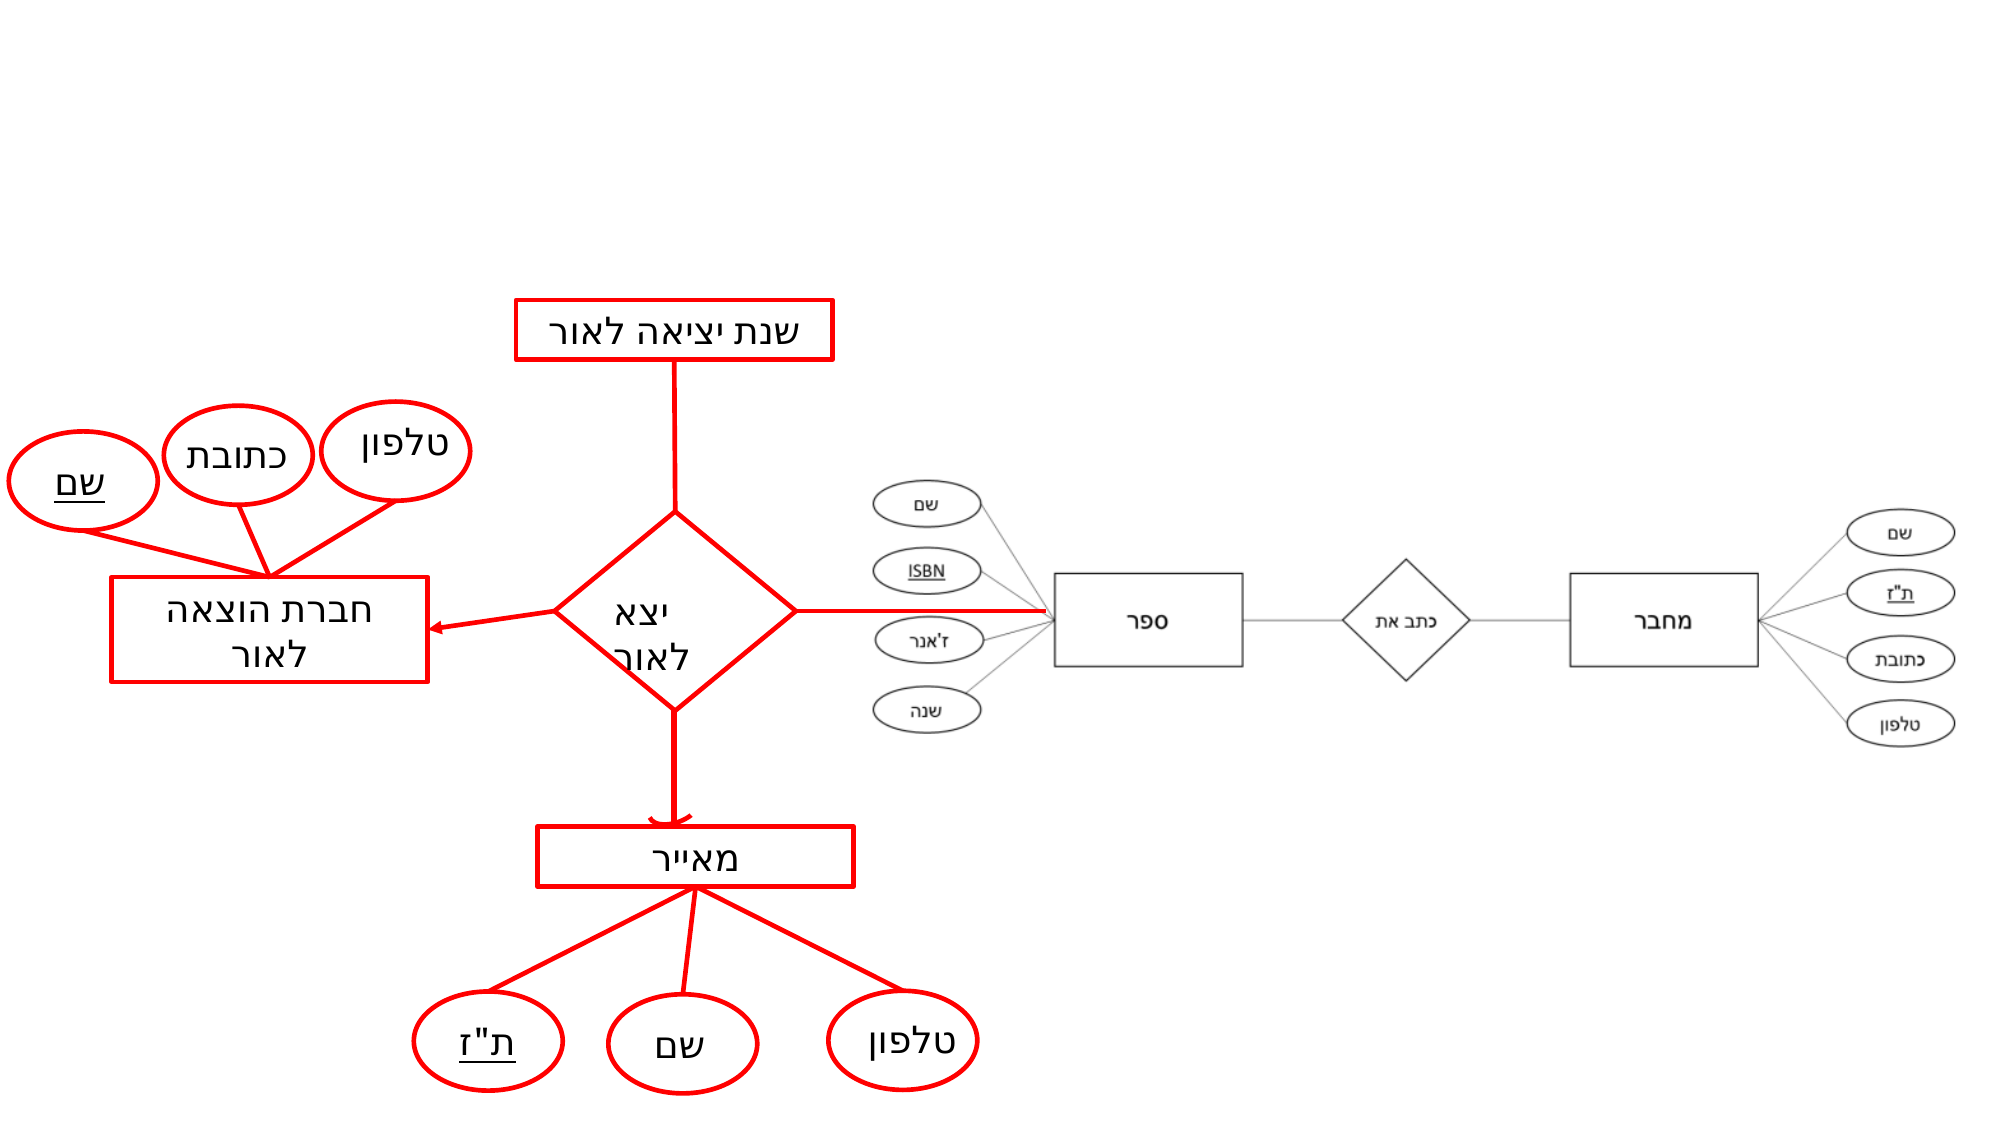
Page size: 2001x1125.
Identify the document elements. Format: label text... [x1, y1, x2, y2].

text_box טלפון [345, 410, 495, 471]
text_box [554, 511, 796, 711]
text_box [180, 404, 297, 423]
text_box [83, 530, 238, 578]
text_box [827, 989, 966, 1091]
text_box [269, 500, 396, 578]
text_box [607, 993, 759, 1095]
text_box שם [39, 450, 128, 511]
text_box [7, 430, 159, 532]
text_box חברת הוצאה לאור [111, 577, 428, 682]
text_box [427, 607, 555, 612]
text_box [618, 740, 731, 793]
text_box כתובת [171, 423, 321, 484]
text_box [176, 484, 301, 506]
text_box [488, 887, 696, 992]
text_box שם [638, 1013, 727, 1074]
picture [832, 462, 2000, 762]
text_box מאייר [537, 826, 854, 887]
text_box [162, 432, 171, 479]
text_box [320, 413, 466, 502]
text_box [351, 400, 440, 410]
text_box טלפון [852, 1008, 1002, 1069]
text_box [412, 990, 564, 1092]
text_box ת"ז [444, 1010, 533, 1071]
text_box שנת יציאה לאור [516, 299, 833, 360]
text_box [696, 887, 903, 991]
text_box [238, 504, 270, 578]
